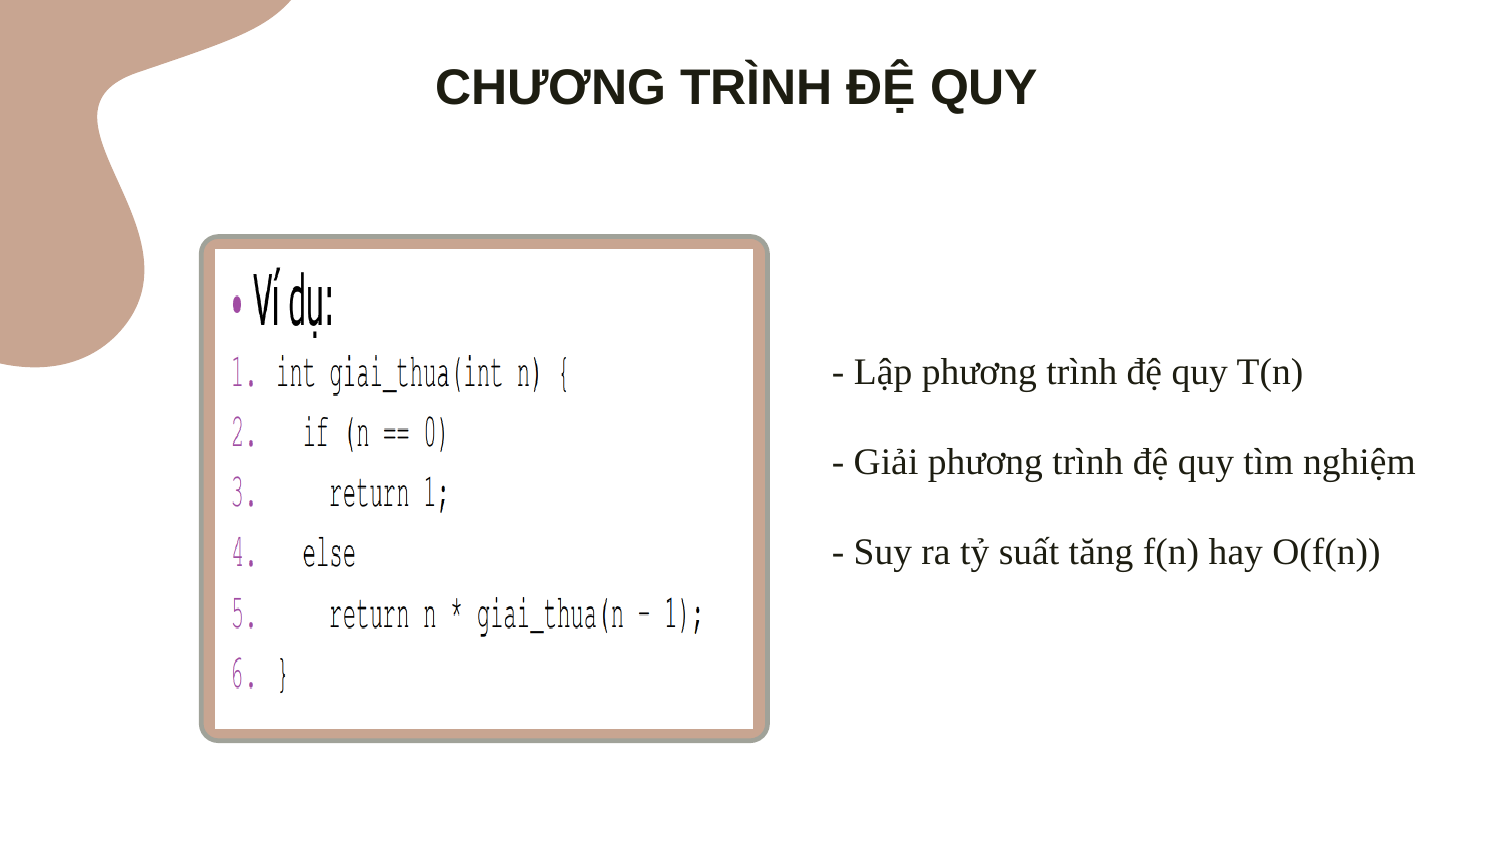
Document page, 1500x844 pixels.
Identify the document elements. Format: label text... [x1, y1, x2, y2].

text_box [0, 0, 292, 368]
text_box CHƯƠNG TRÌNH ĐỆ QUY [420, 40, 1080, 130]
text_box - Lập phương trình đệ quy T(n) - Giải phương trình đệ quy tìm nghiệm - Suy ra tỷ suất tăng f(n) hay O(f(n)) [817, 339, 1500, 579]
picture [229, 262, 740, 715]
text_box [201, 236, 768, 741]
